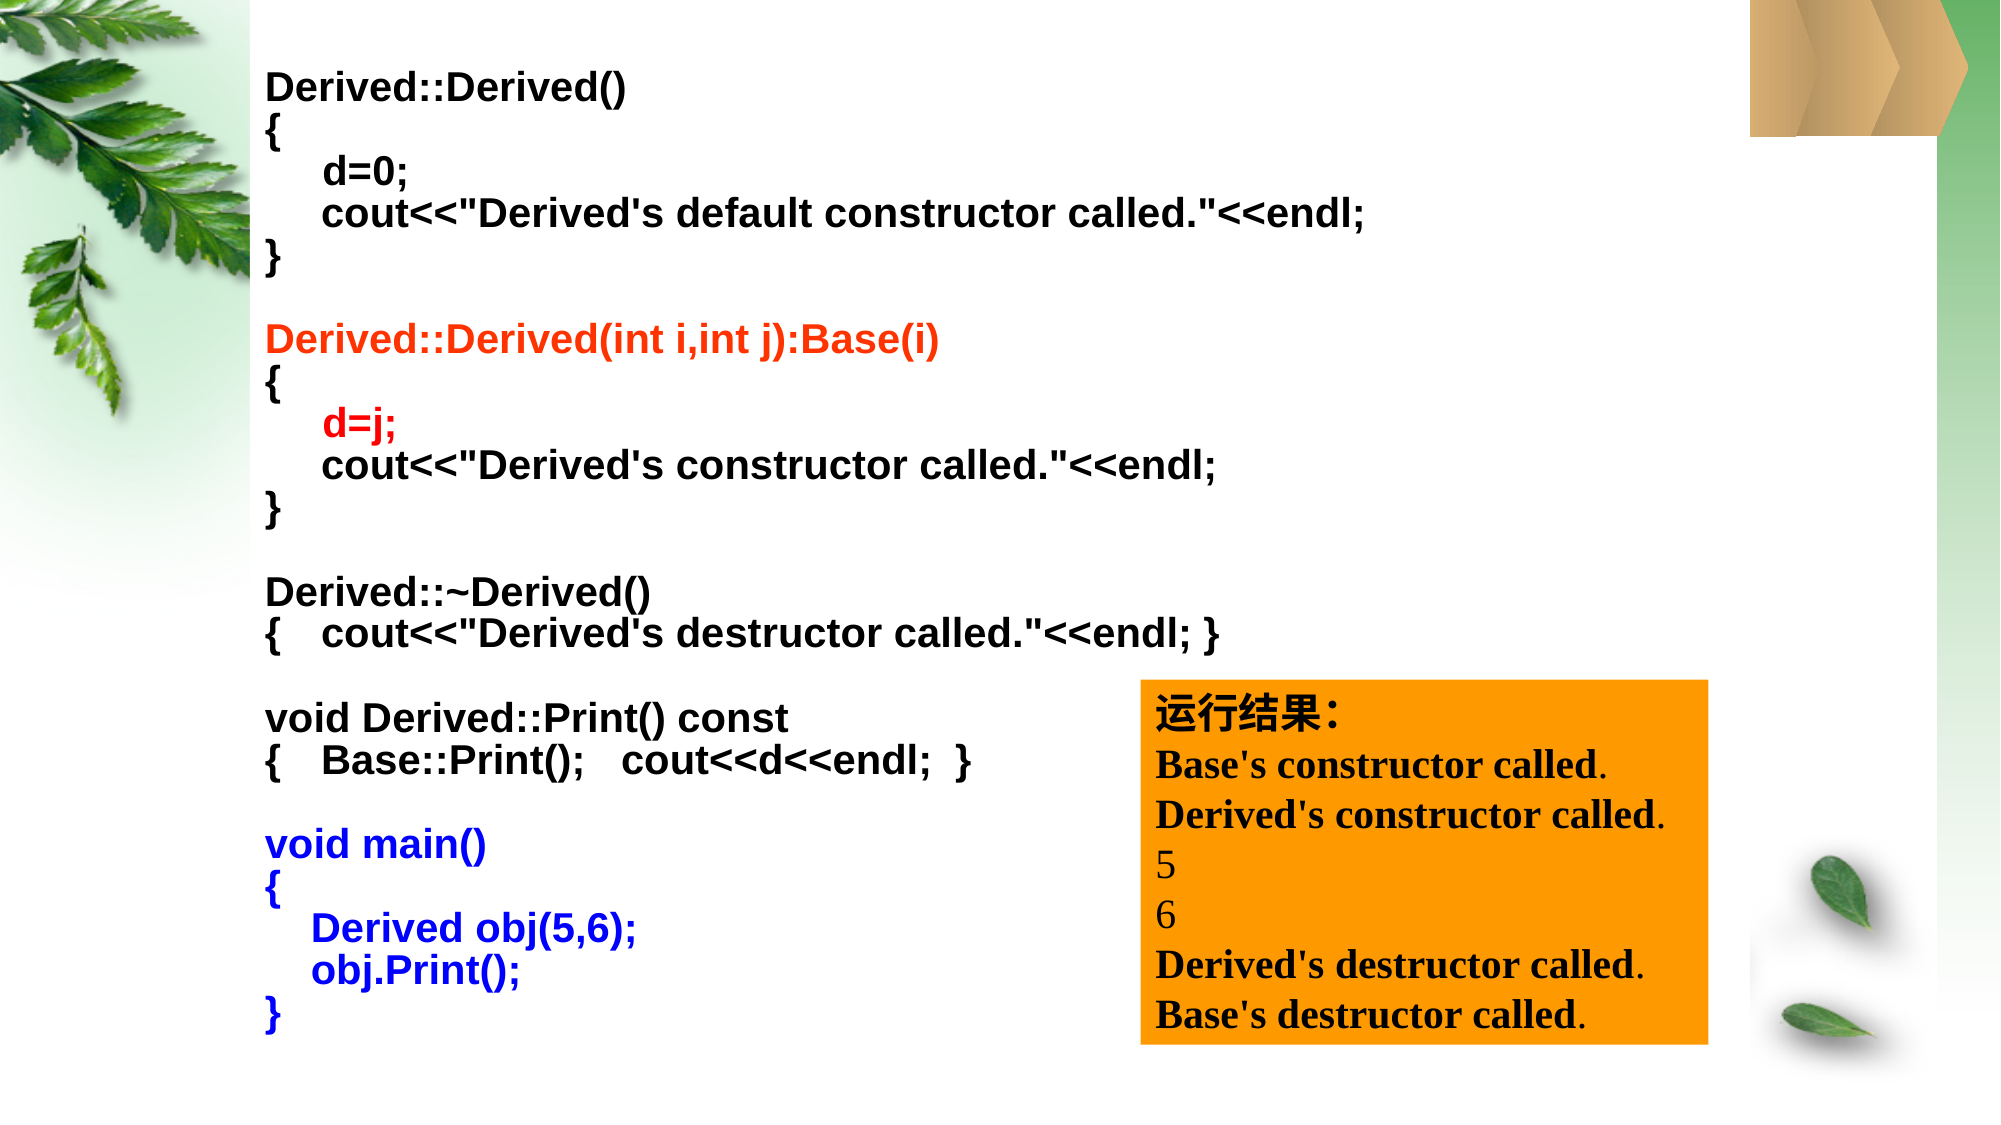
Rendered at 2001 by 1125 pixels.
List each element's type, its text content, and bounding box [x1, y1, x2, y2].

text_box 运行结果： Base's constructor called. Derived's constructor called. 5 6 Derived's destructor called. Base's destructor called. [1140, 679, 1709, 1045]
picture [0, 0, 2001, 1125]
list Derived::Derived() { d=0; cout<<"Derived's default constructor called."<<endl; } Derived::Derived(int i,int j):Base(i) { d=j; cout<<"Derived's constructor called."<<endl; } Derived::~Derived() { cout<<"Derived's destructor called."<<endl; } void Derived::Print() const { Base::Print(); cout<<d<<endl; } void main() { Derived obj(5,6); obj.Print(); } [249, 0, 1750, 1094]
